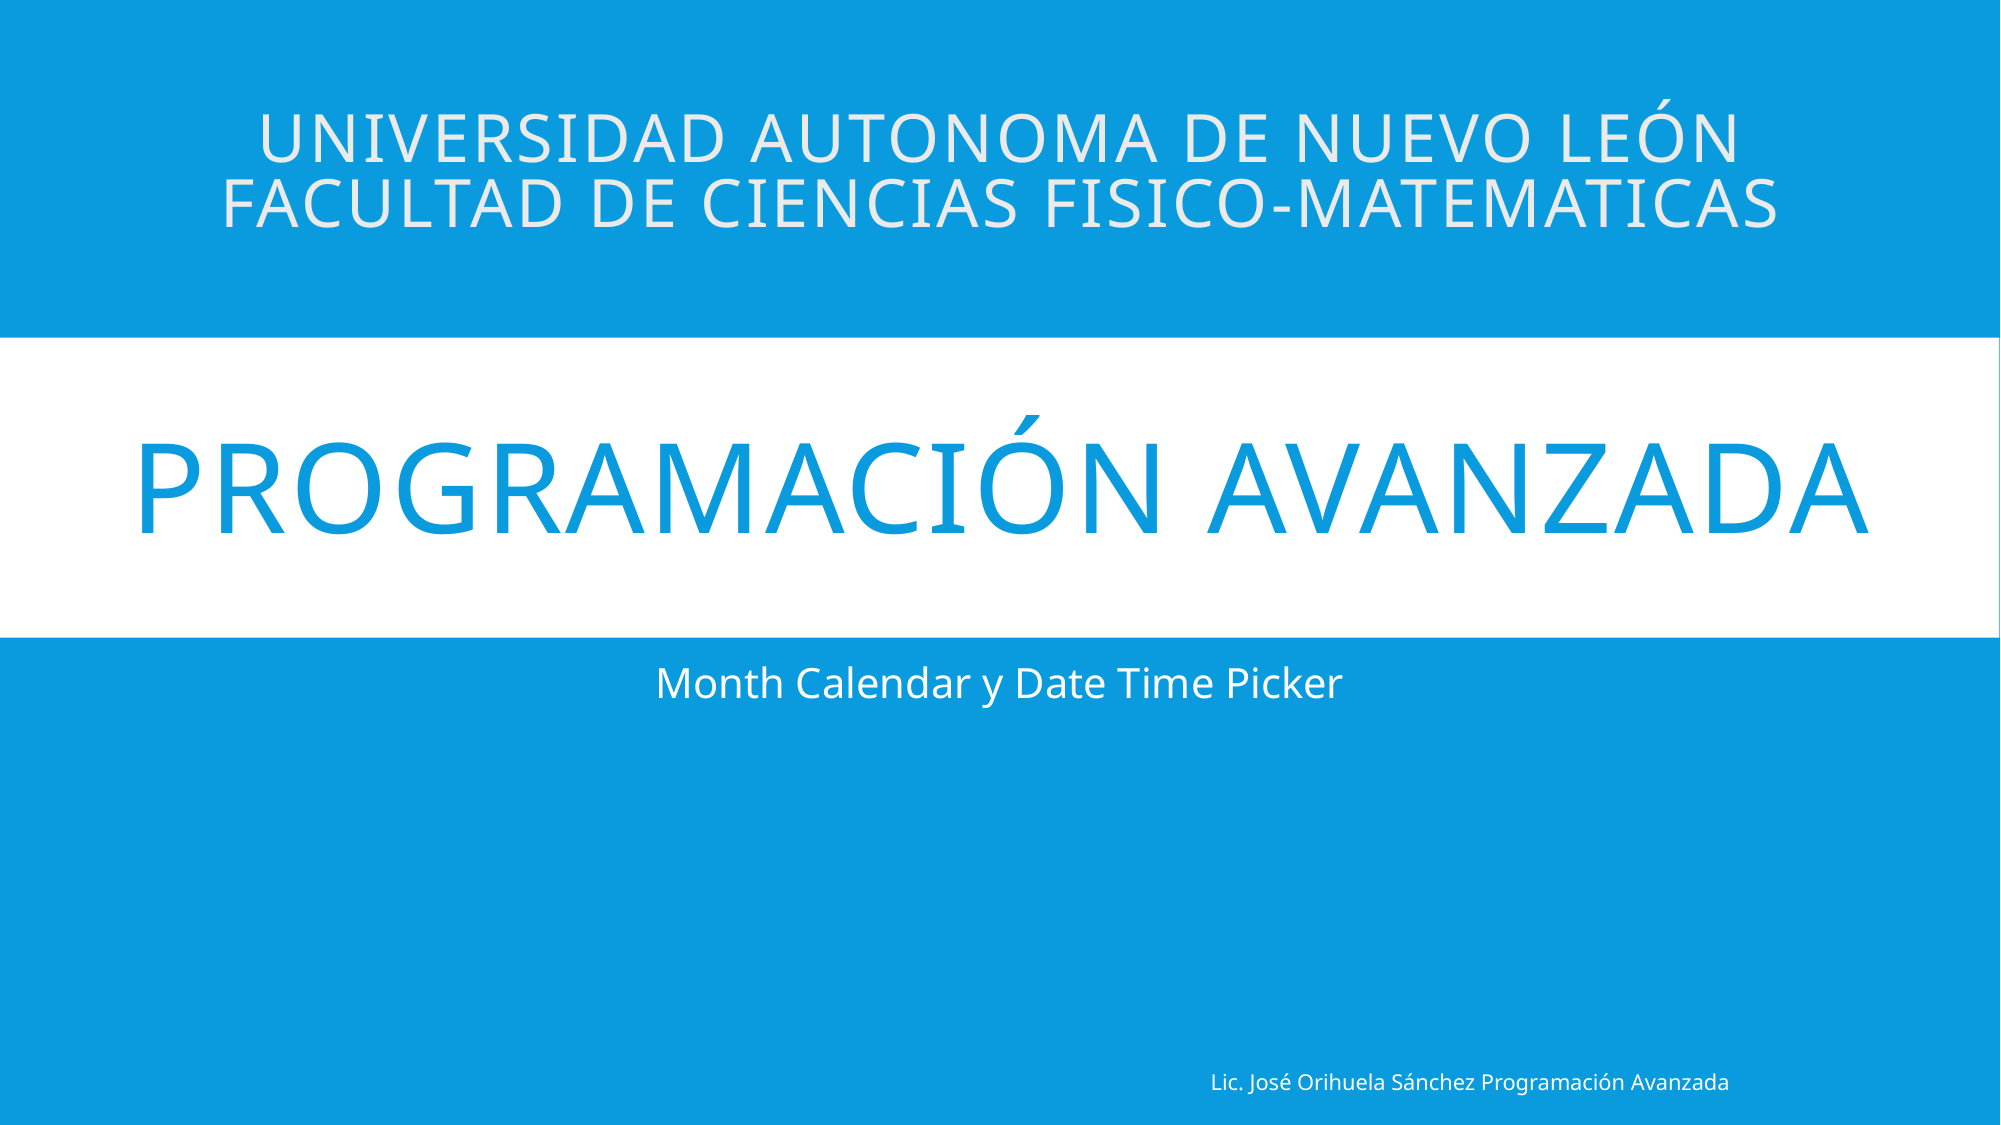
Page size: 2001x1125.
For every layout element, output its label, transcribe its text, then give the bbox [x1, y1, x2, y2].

subtitle Month Calendar y Date Time Picker [249, 655, 1750, 871]
text_box UNIVERSIDAD AUTONOMA DE NUEVO LEÓN FACULTAD DE CIENCIAS FISICO-MATEMATICAS [60, 33, 1942, 319]
title PROGRAMACIÓN AVANZADA [60, 355, 1942, 641]
footer Lic. José Orihuela Sánchez Programación Avanzada [918, 1053, 1746, 1114]
